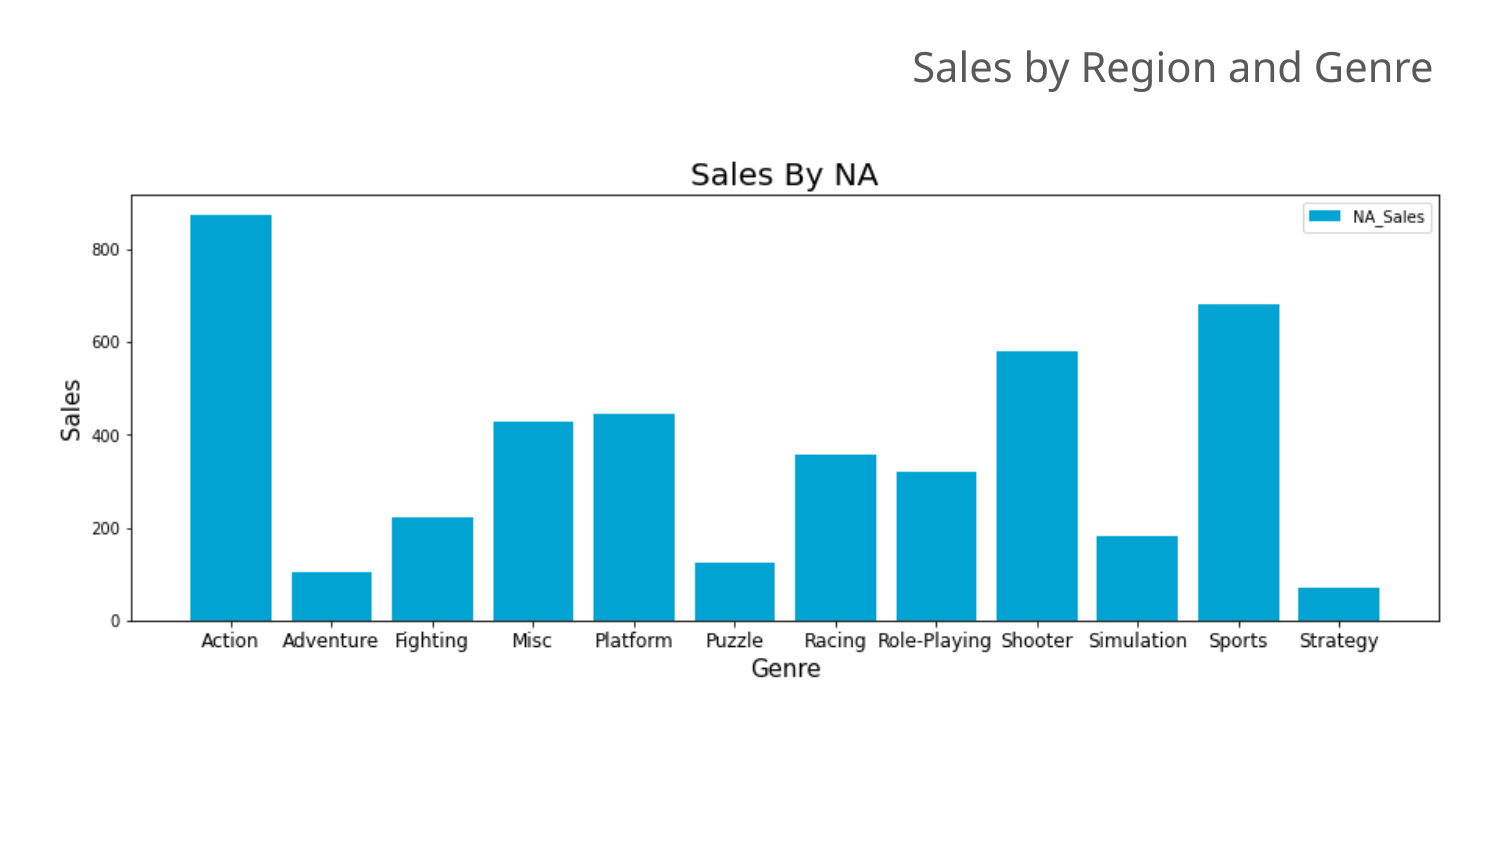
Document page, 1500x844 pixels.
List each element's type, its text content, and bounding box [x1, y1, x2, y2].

title Sales by Region and Genre [51, 18, 1449, 113]
picture [49, 151, 1451, 693]
